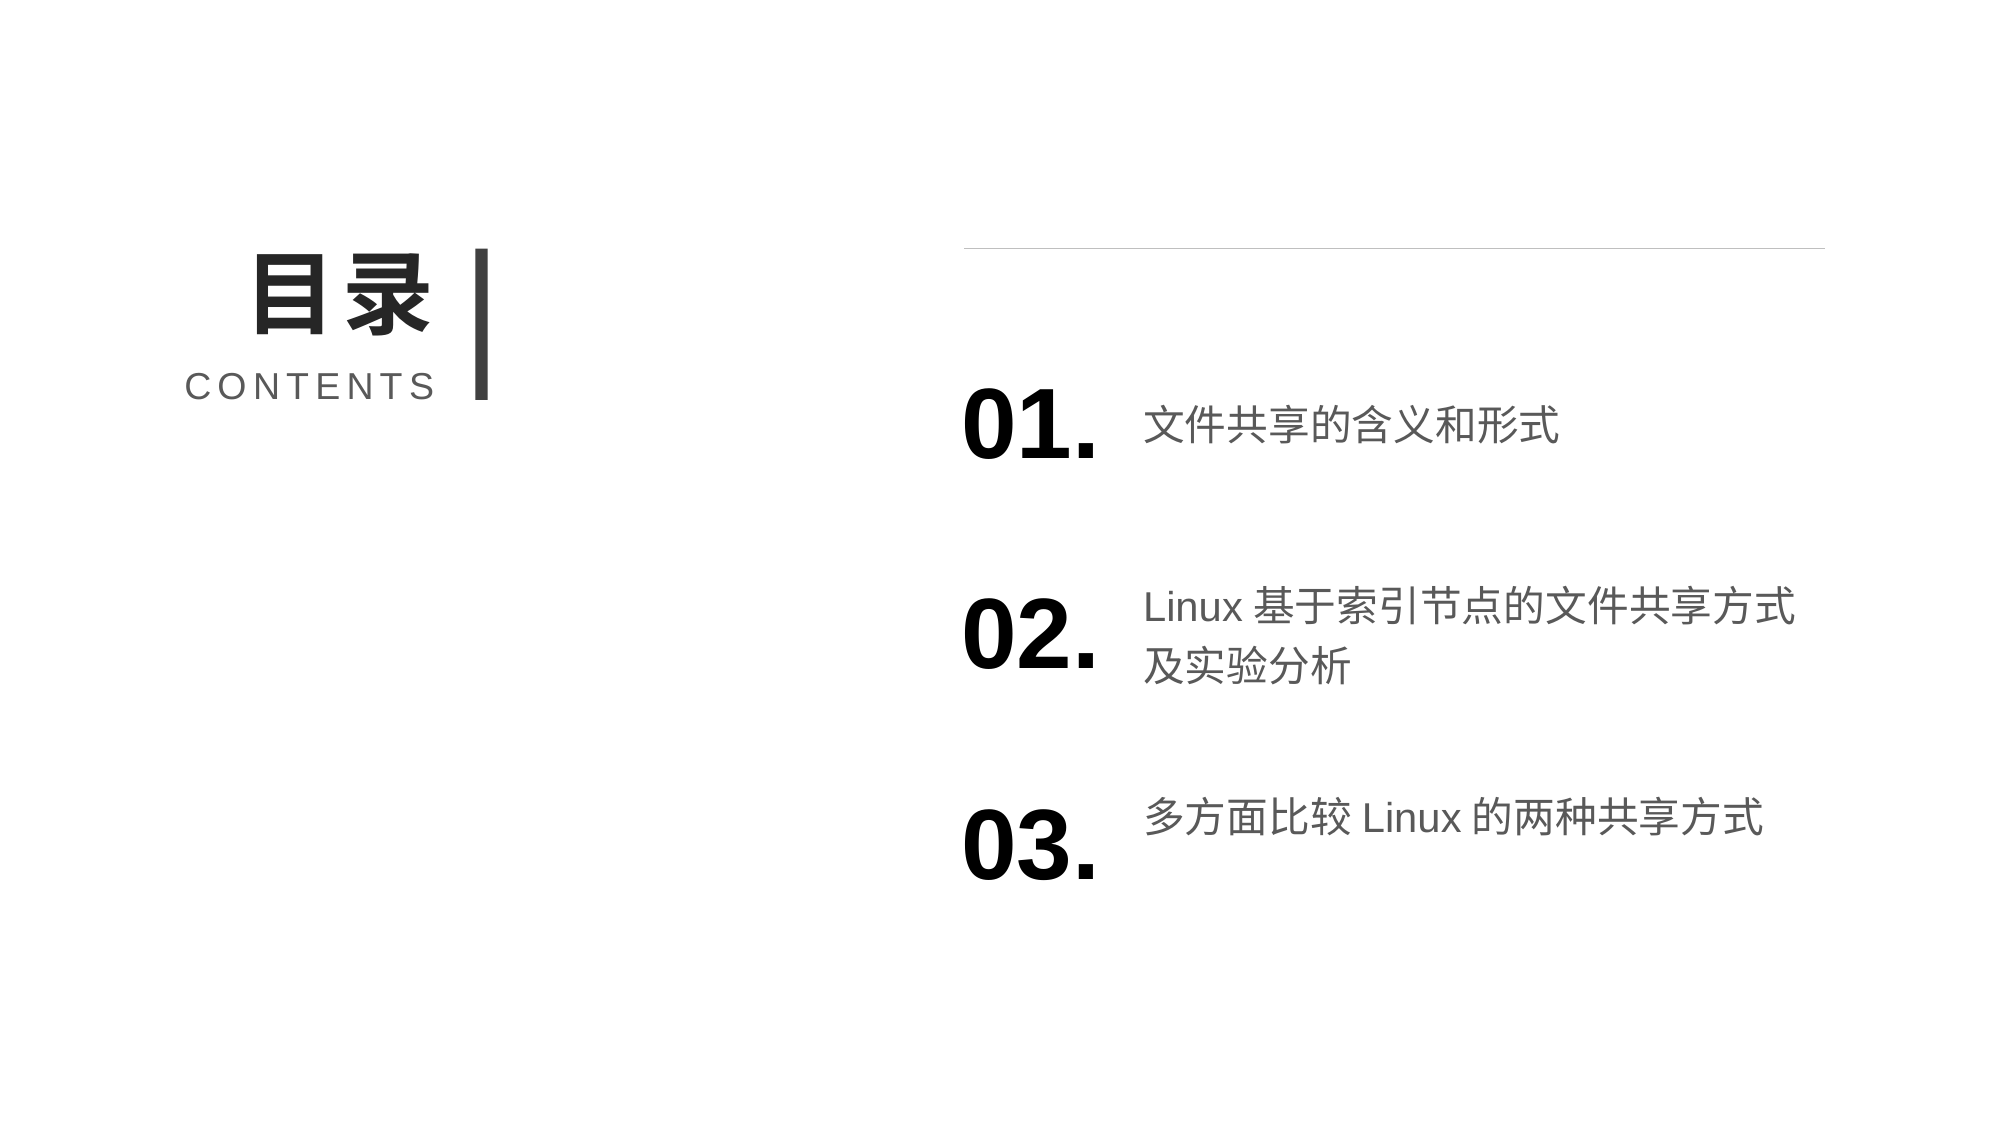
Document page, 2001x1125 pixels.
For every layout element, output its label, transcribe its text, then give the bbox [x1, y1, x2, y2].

text_box 03. [946, 772, 1116, 909]
text_box 文件共享的含义和形式 [1128, 350, 1825, 488]
text_box 02. [946, 561, 1116, 698]
text_box 01. [946, 350, 1116, 487]
text_box 目录 [145, 228, 450, 354]
text_box Linux基于索引节点的文件共享方式及实验分析 [1128, 561, 1825, 698]
text_box CONTENTS [145, 354, 450, 415]
text_box [474, 248, 489, 401]
text_box 多方面比较Linux的两种共享方式 [1128, 772, 1825, 909]
